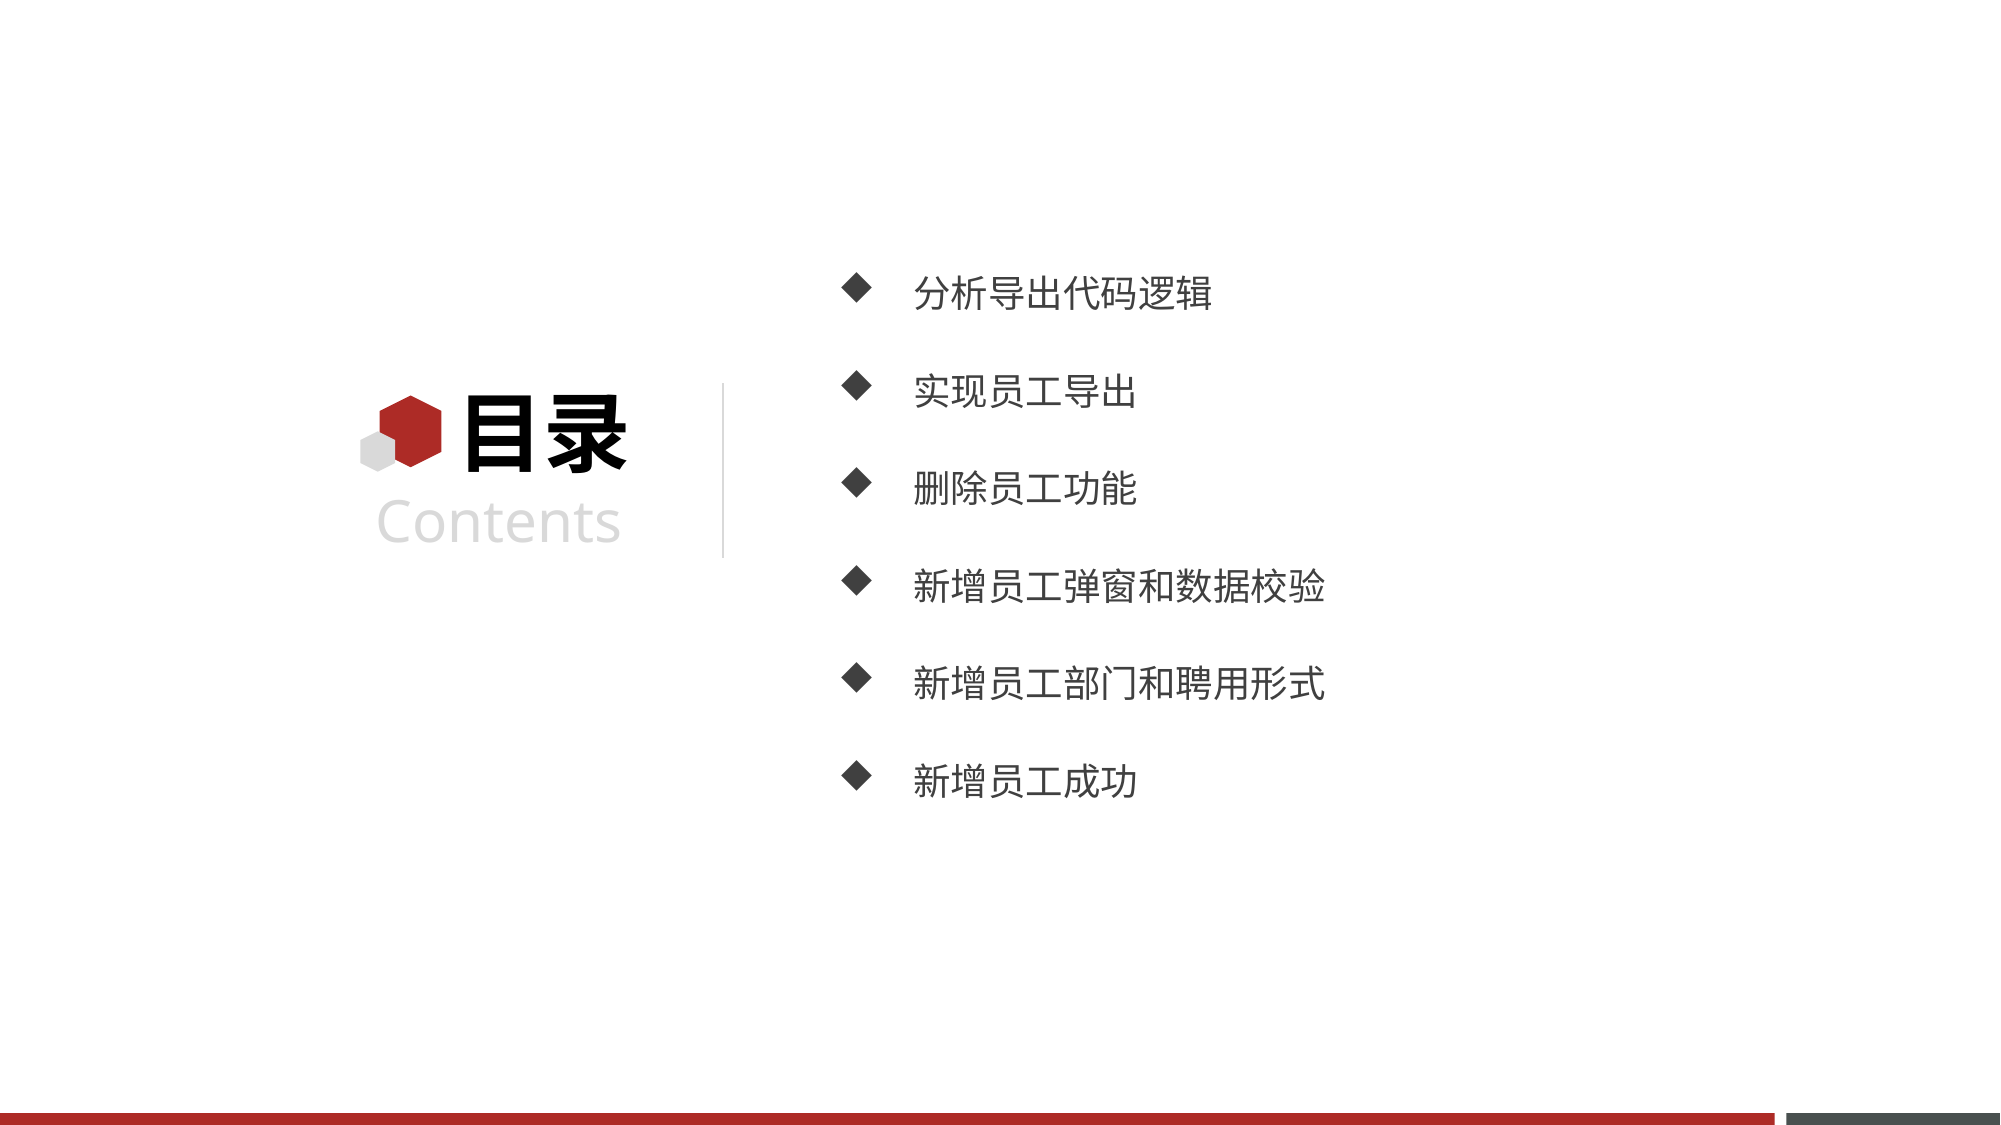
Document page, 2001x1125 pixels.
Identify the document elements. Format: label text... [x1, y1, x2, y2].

list 分析导出代码逻辑 实现员工导出 删除员工功能 新增员工弹窗和数据校验 新增员工部门和聘用形式 新增员工成功 [823, 165, 1804, 864]
